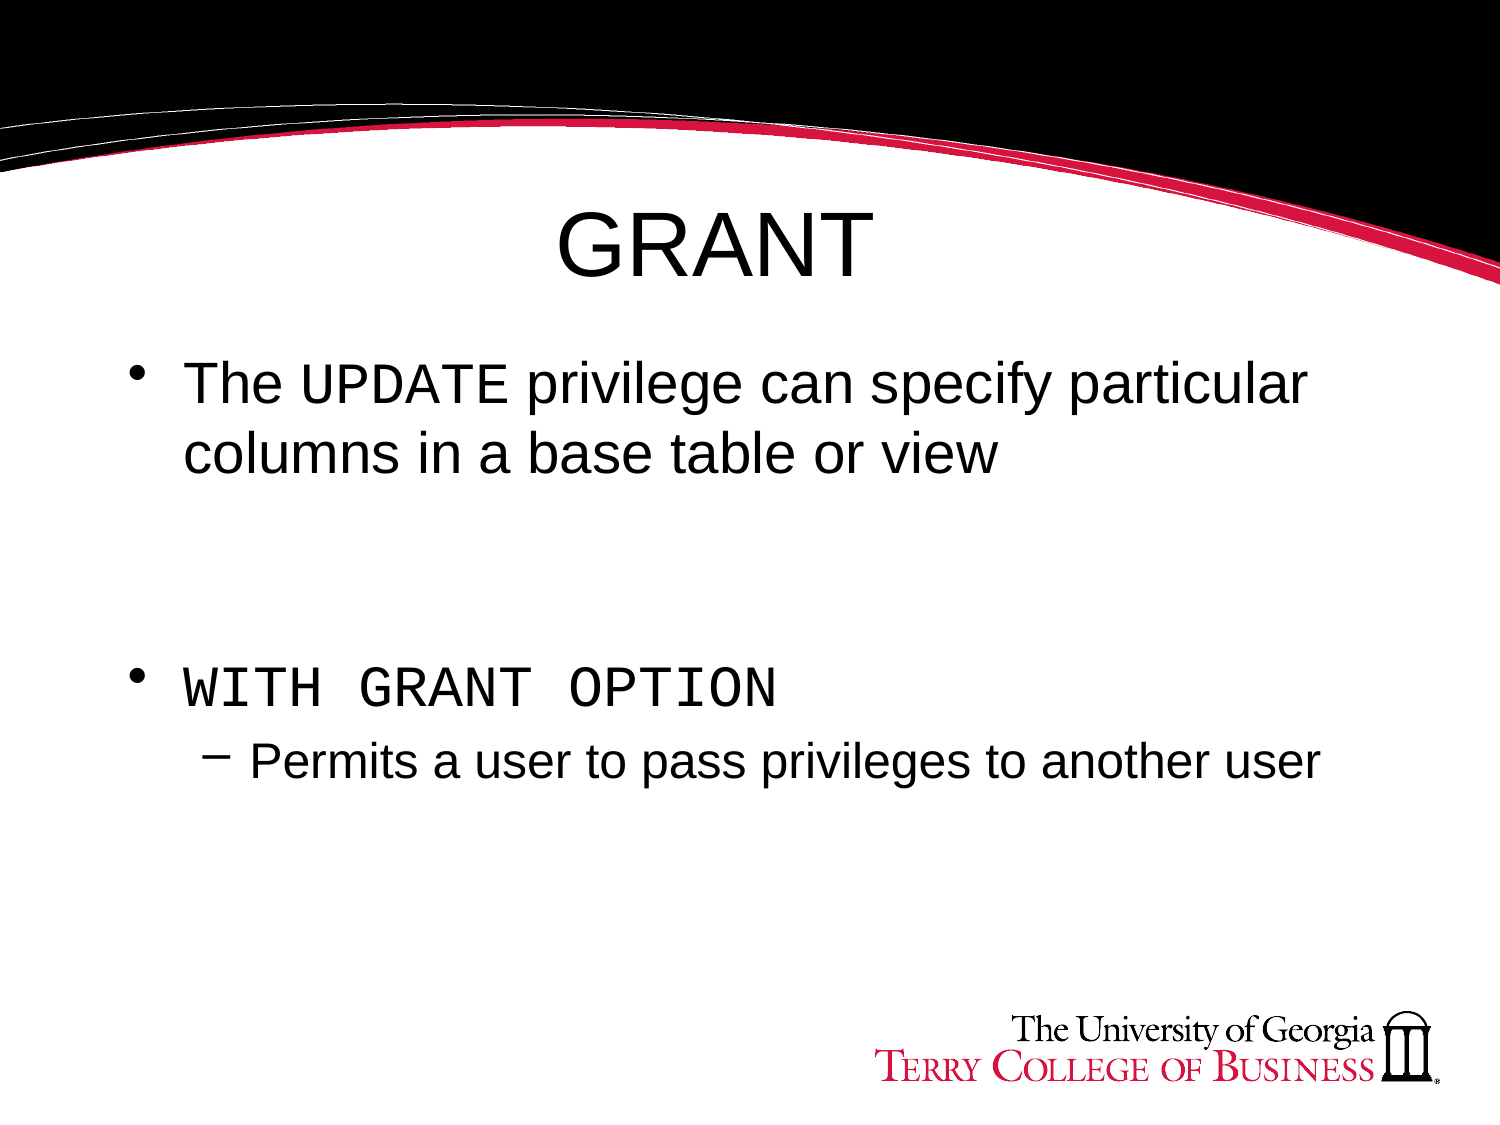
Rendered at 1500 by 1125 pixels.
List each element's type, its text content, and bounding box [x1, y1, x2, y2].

picture [875, 1011, 1440, 1084]
title GRANT [40, 145, 1391, 334]
picture [0, 0, 1500, 286]
list The UPDATE privilege can specify particular columns in a base table or view WITH GRANT OPTION Permits a user to pass privileges to another user [112, 337, 1388, 1013]
